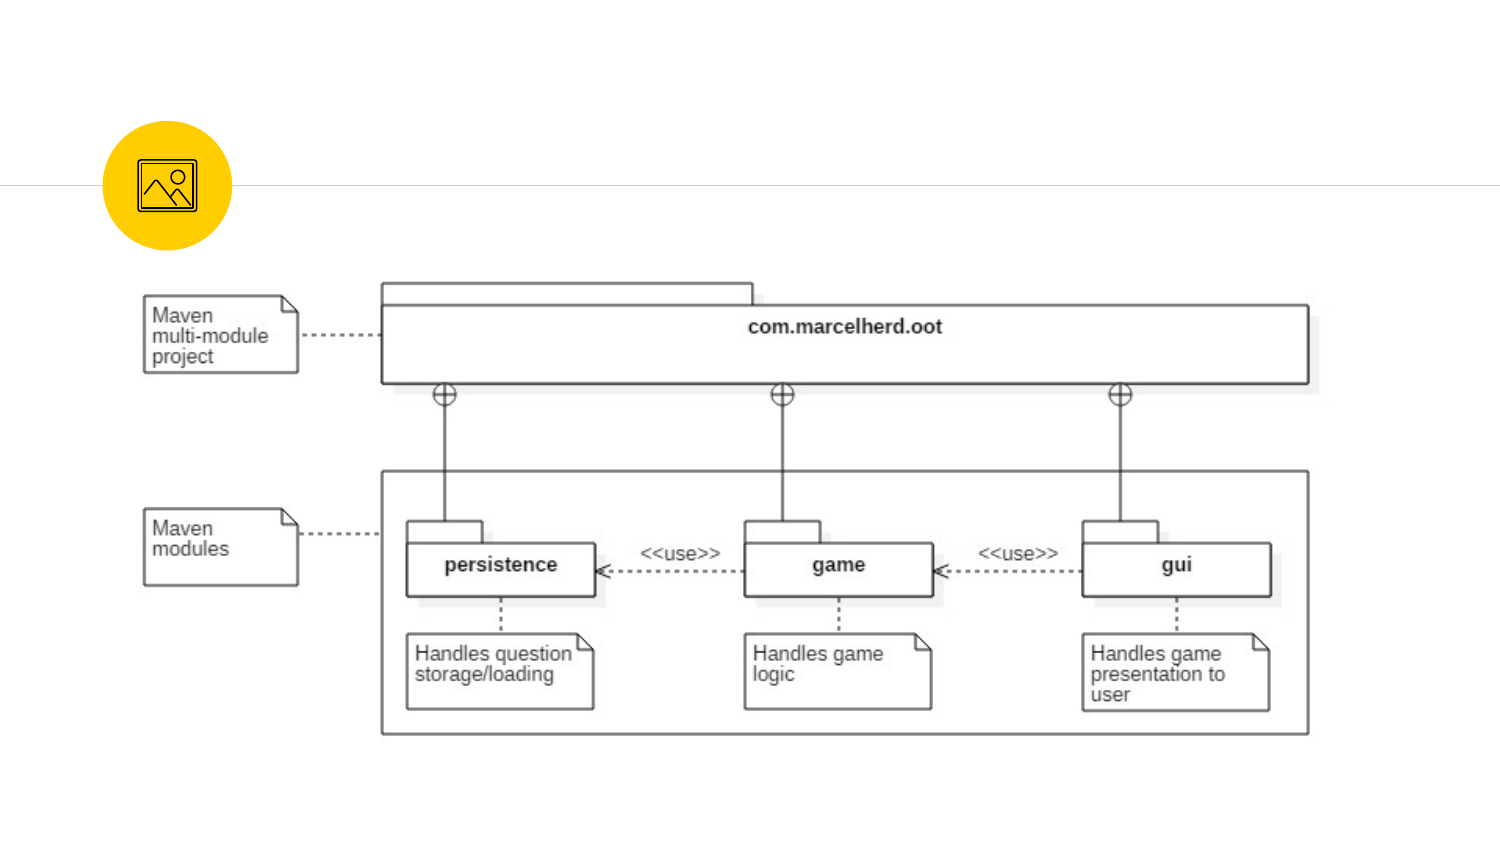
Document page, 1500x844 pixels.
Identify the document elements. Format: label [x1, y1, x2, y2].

picture [129, 268, 1371, 797]
text_box [137, 159, 197, 212]
text_box [102, 120, 233, 185]
text_box [103, 195, 232, 251]
